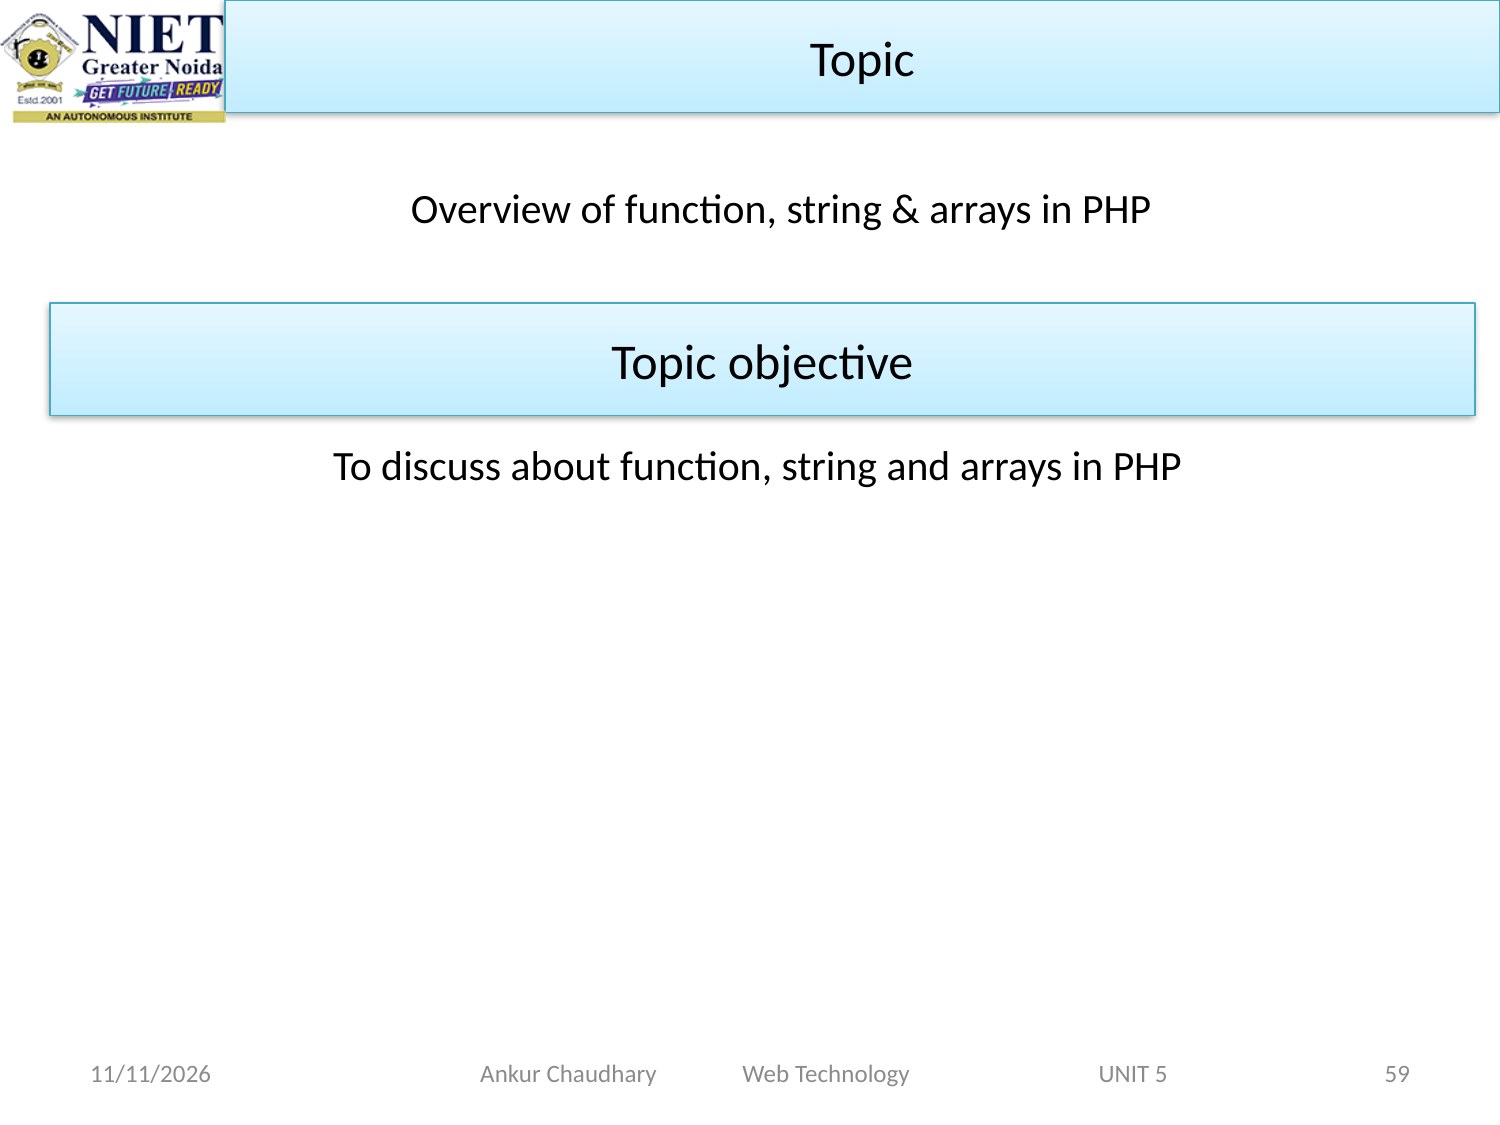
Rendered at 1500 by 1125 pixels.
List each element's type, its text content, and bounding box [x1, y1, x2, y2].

footer Ankur Chaudhary Web Technology UNIT 5 [412, 1042, 1074, 1103]
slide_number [75, 1042, 412, 1103]
text_box Topic [224, 0, 1500, 113]
slide_number 59 [1074, 1042, 1425, 1103]
text_box Overview of function, string & arrays in PHP [262, 174, 1300, 240]
text_box Topic objective [49, 302, 1476, 416]
list To discuss about function, string and arrays in PHP [87, 431, 1438, 900]
picture [0, 13, 226, 123]
